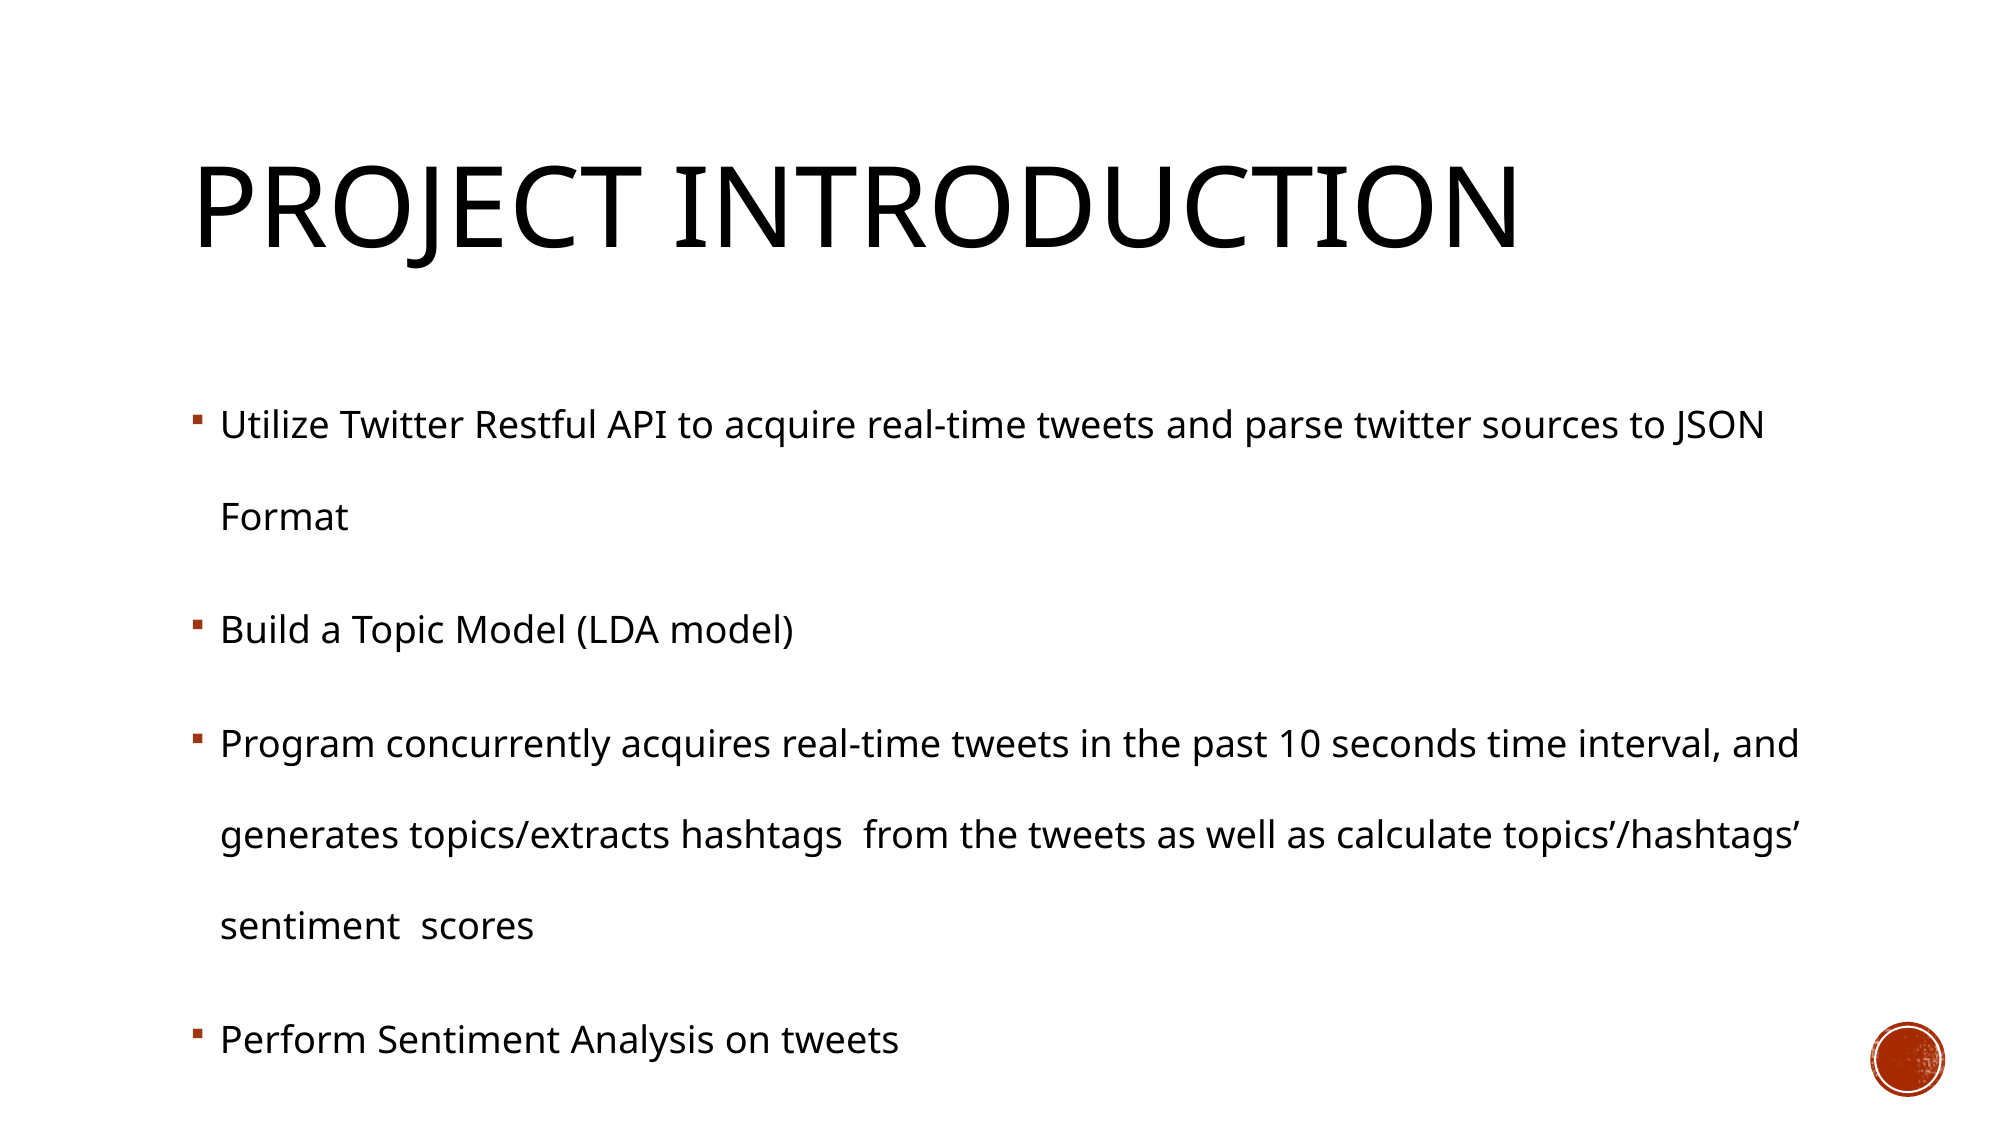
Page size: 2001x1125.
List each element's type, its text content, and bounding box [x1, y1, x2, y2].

list Utilize Twitter Restful API to acquire real-time tweets and parse twitter sources to JSON Format Build a Topic Model (LDA model) Program concurrently acquires real-time tweets in the past 10 seconds time interval, and generates topics/extracts hashtags from the tweets as well as calculate topics’/hashtags’ sentiment scores Perform Sentiment Analysis on tweets [175, 348, 1826, 1073]
title Project introduction [175, 79, 1826, 344]
